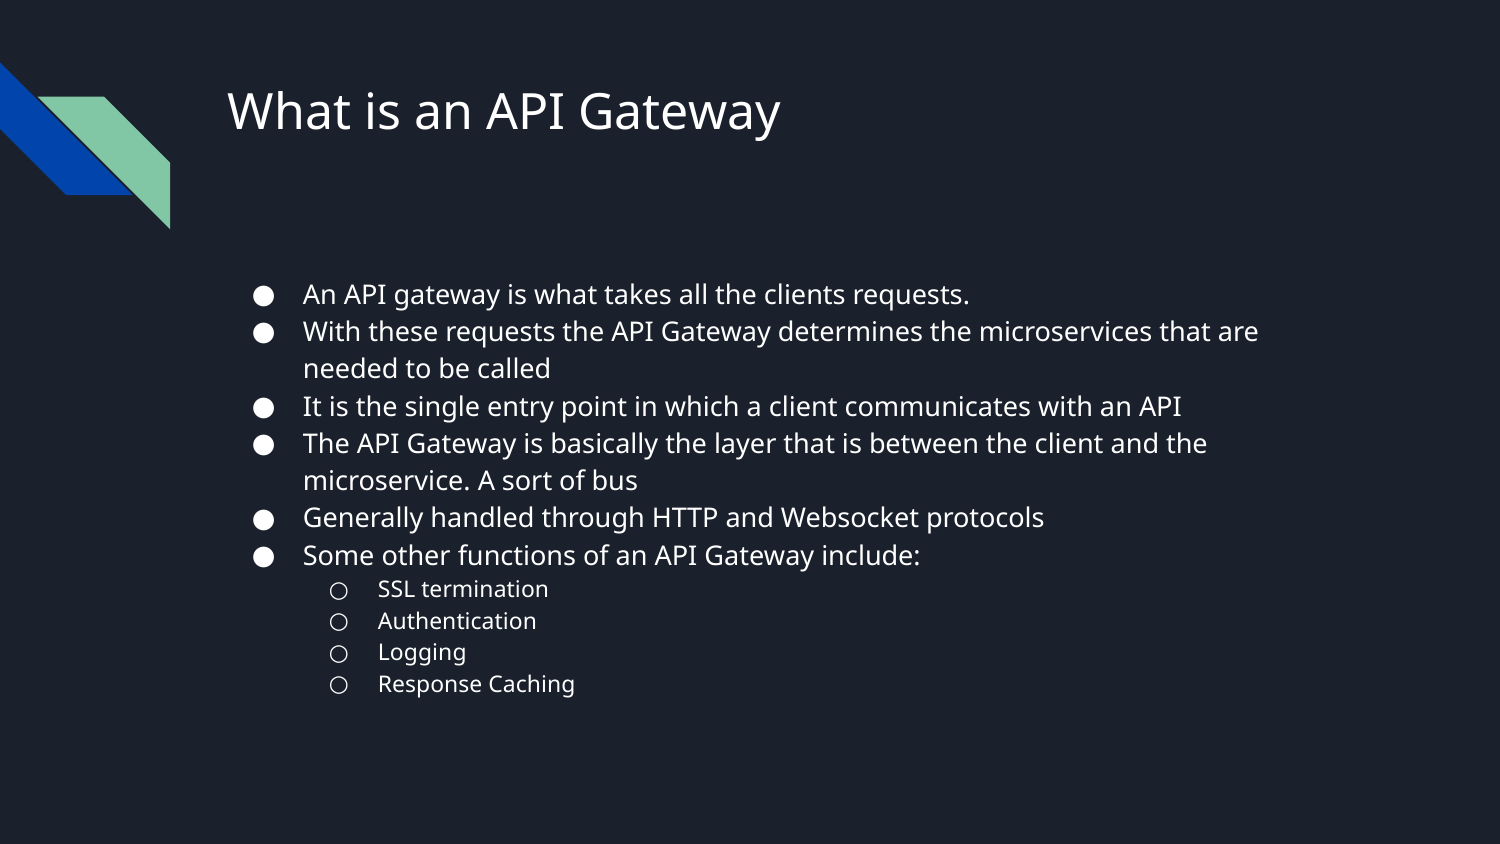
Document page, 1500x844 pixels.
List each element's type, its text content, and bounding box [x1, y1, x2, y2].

list An API gateway is what takes all the clients requests. With these requests the API Gateway determines the microservices that are needed to be called It is the single entry point in which a client communicates with an API The API Gateway is basically the layer that is between the client and the microservice. A sort of bus Generally handled through HTTP and Websocket protocols Some other functions of an API Gateway include: SSL termination Authentication Logging Response Caching [212, 257, 1368, 735]
title What is an API Gateway [212, 64, 1368, 215]
